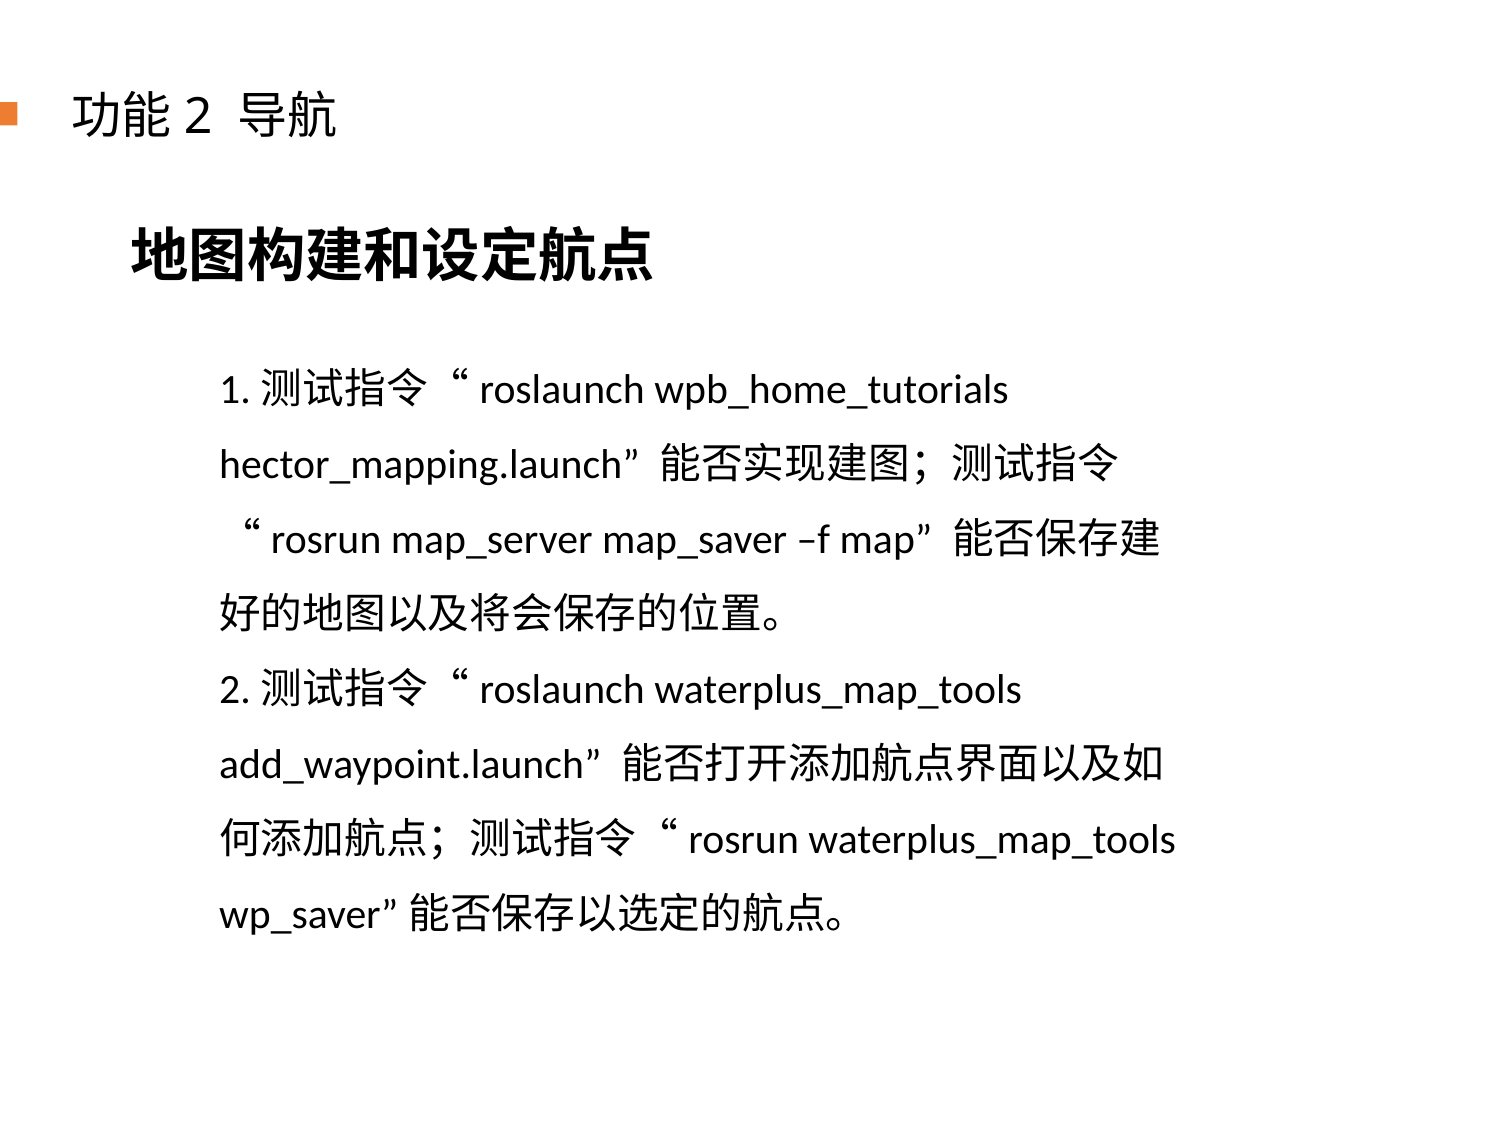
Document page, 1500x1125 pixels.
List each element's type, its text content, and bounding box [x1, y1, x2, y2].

text_box 1.测试指令“roslaunch wpb_home_tutorials hector_mapping.launch” 能否实现建图；测试指令“rosrun map_server map_saver –f map” 能否保存建好的地图以及将会保存的位置。 2.测试指令“roslaunch waterplus_map_tools add_waypoint.launch” 能否打开添加航点界面以及如何添加航点；测试指令“rosrun waterplus_map_tools wp_saver”能否保存以选定的航点。 [204, 329, 1196, 945]
text_box 功能2 导航 [57, 75, 352, 151]
text_box [0, 101, 19, 126]
text_box 地图构建和设定航点 [115, 210, 859, 295]
